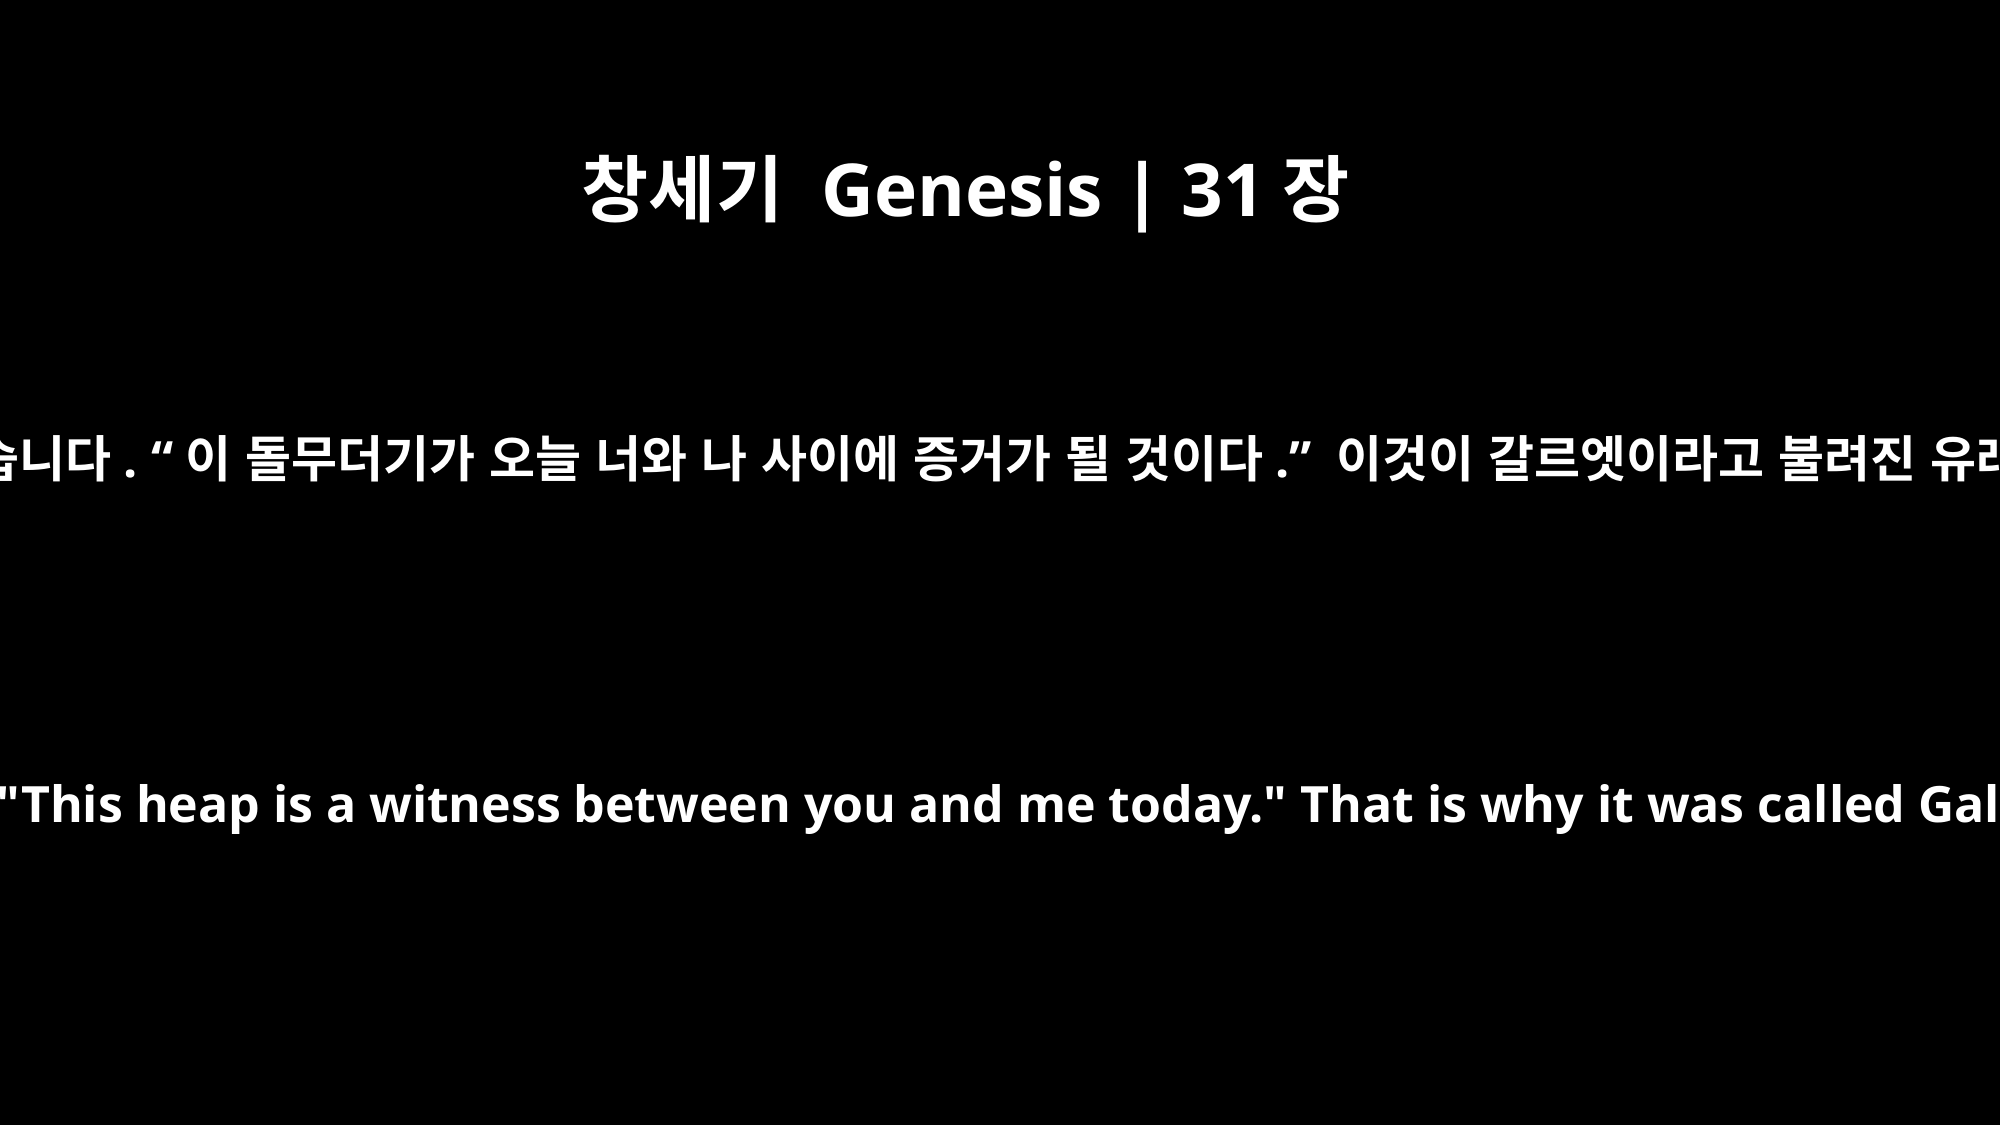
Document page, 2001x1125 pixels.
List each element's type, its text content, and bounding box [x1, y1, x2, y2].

text_box 48 라반이 말했습니다. “이 돌무더기가 오늘 너와 나 사이에 증거가 될 것이다.” 이것이 갈르엣이라고 불려진 유래입니다. [0, 359, 2000, 495]
text_box Laban said, "This heap is a witness between you and me today." That is why it was called Galeed. [0, 764, 2000, 840]
text_box 창세기 Genesis | 31장 [566, 136, 1365, 239]
